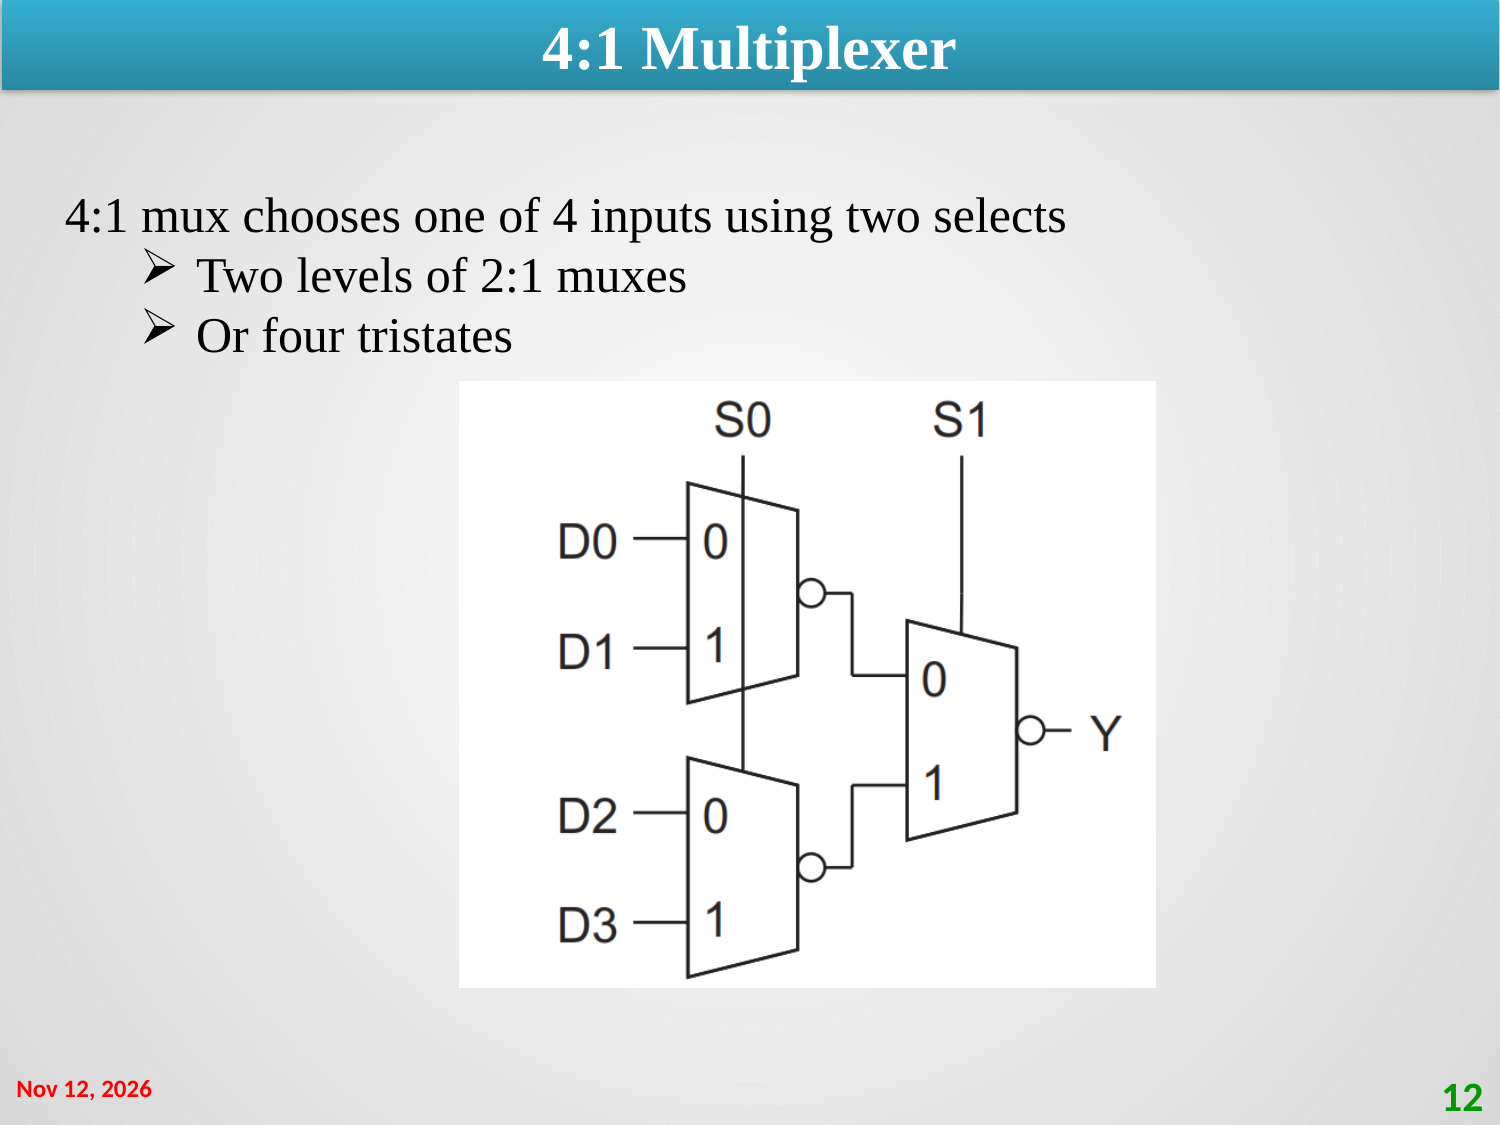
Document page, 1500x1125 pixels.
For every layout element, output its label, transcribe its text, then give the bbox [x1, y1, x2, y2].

picture [459, 381, 1156, 988]
text_box 4:1 mux chooses one of 4 inputs using two selects Two levels of 2:1 muxes Or four tristates [50, 174, 1125, 370]
text_box 4:1 Multiplexer [2, 0, 1499, 90]
slide_number 28-Feb-21 [1, 1057, 352, 1118]
slide_number 12 [1148, 1065, 1499, 1125]
